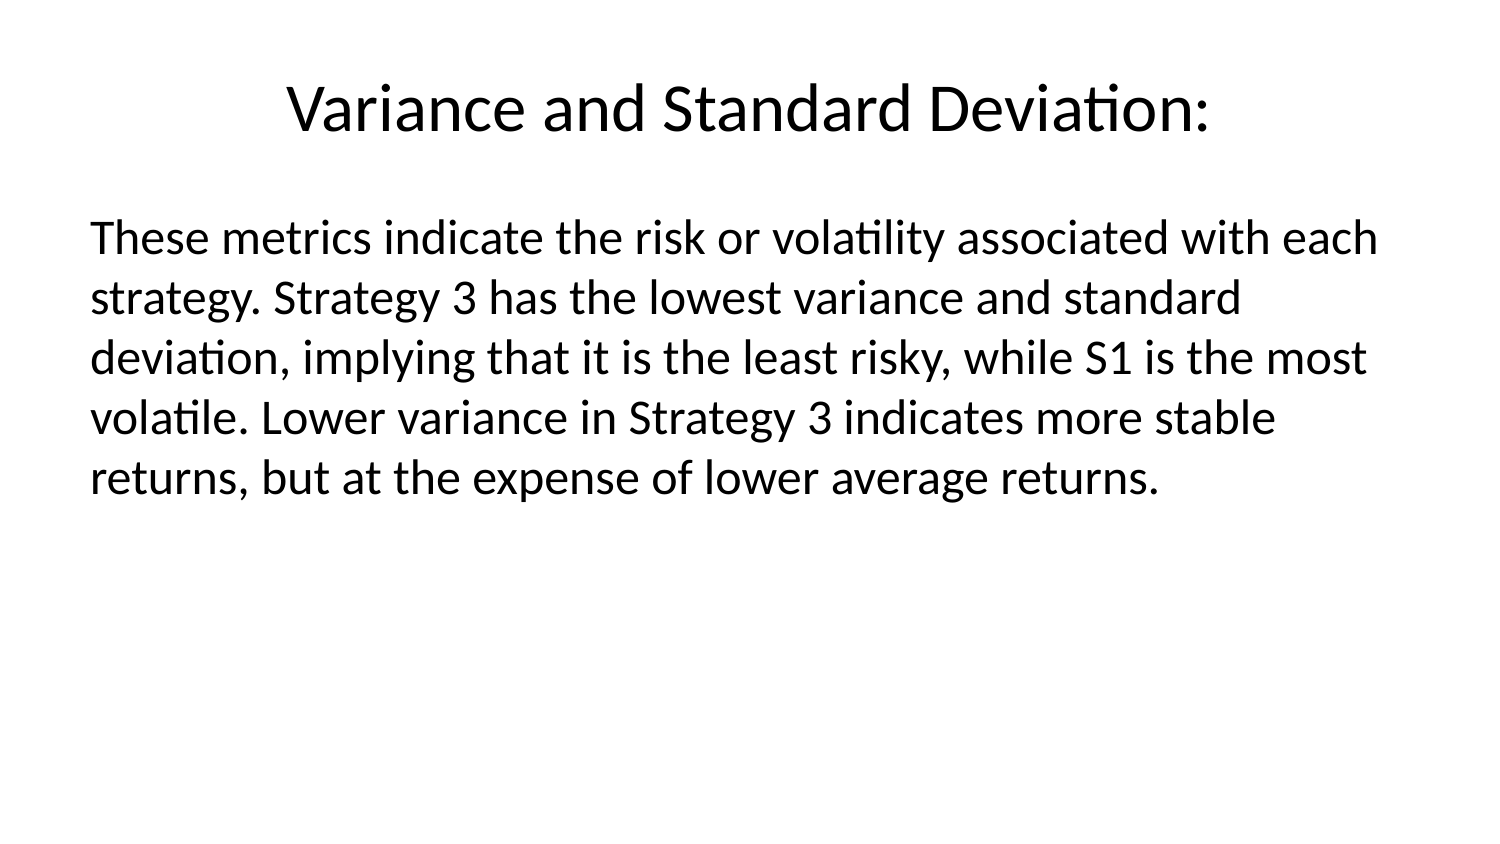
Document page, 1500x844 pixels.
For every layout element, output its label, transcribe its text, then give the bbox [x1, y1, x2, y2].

title Variance and Standard Deviation: [75, 33, 1425, 175]
list These metrics indicate the risk or volatility associated with each strategy. Strategy 3 has the lowest variance and standard deviation, implying that it is the least risky, while S1 is the most volatile. Lower variance in Strategy 3 indicates more stable returns, but at the expense of lower average returns. [75, 196, 1425, 754]
